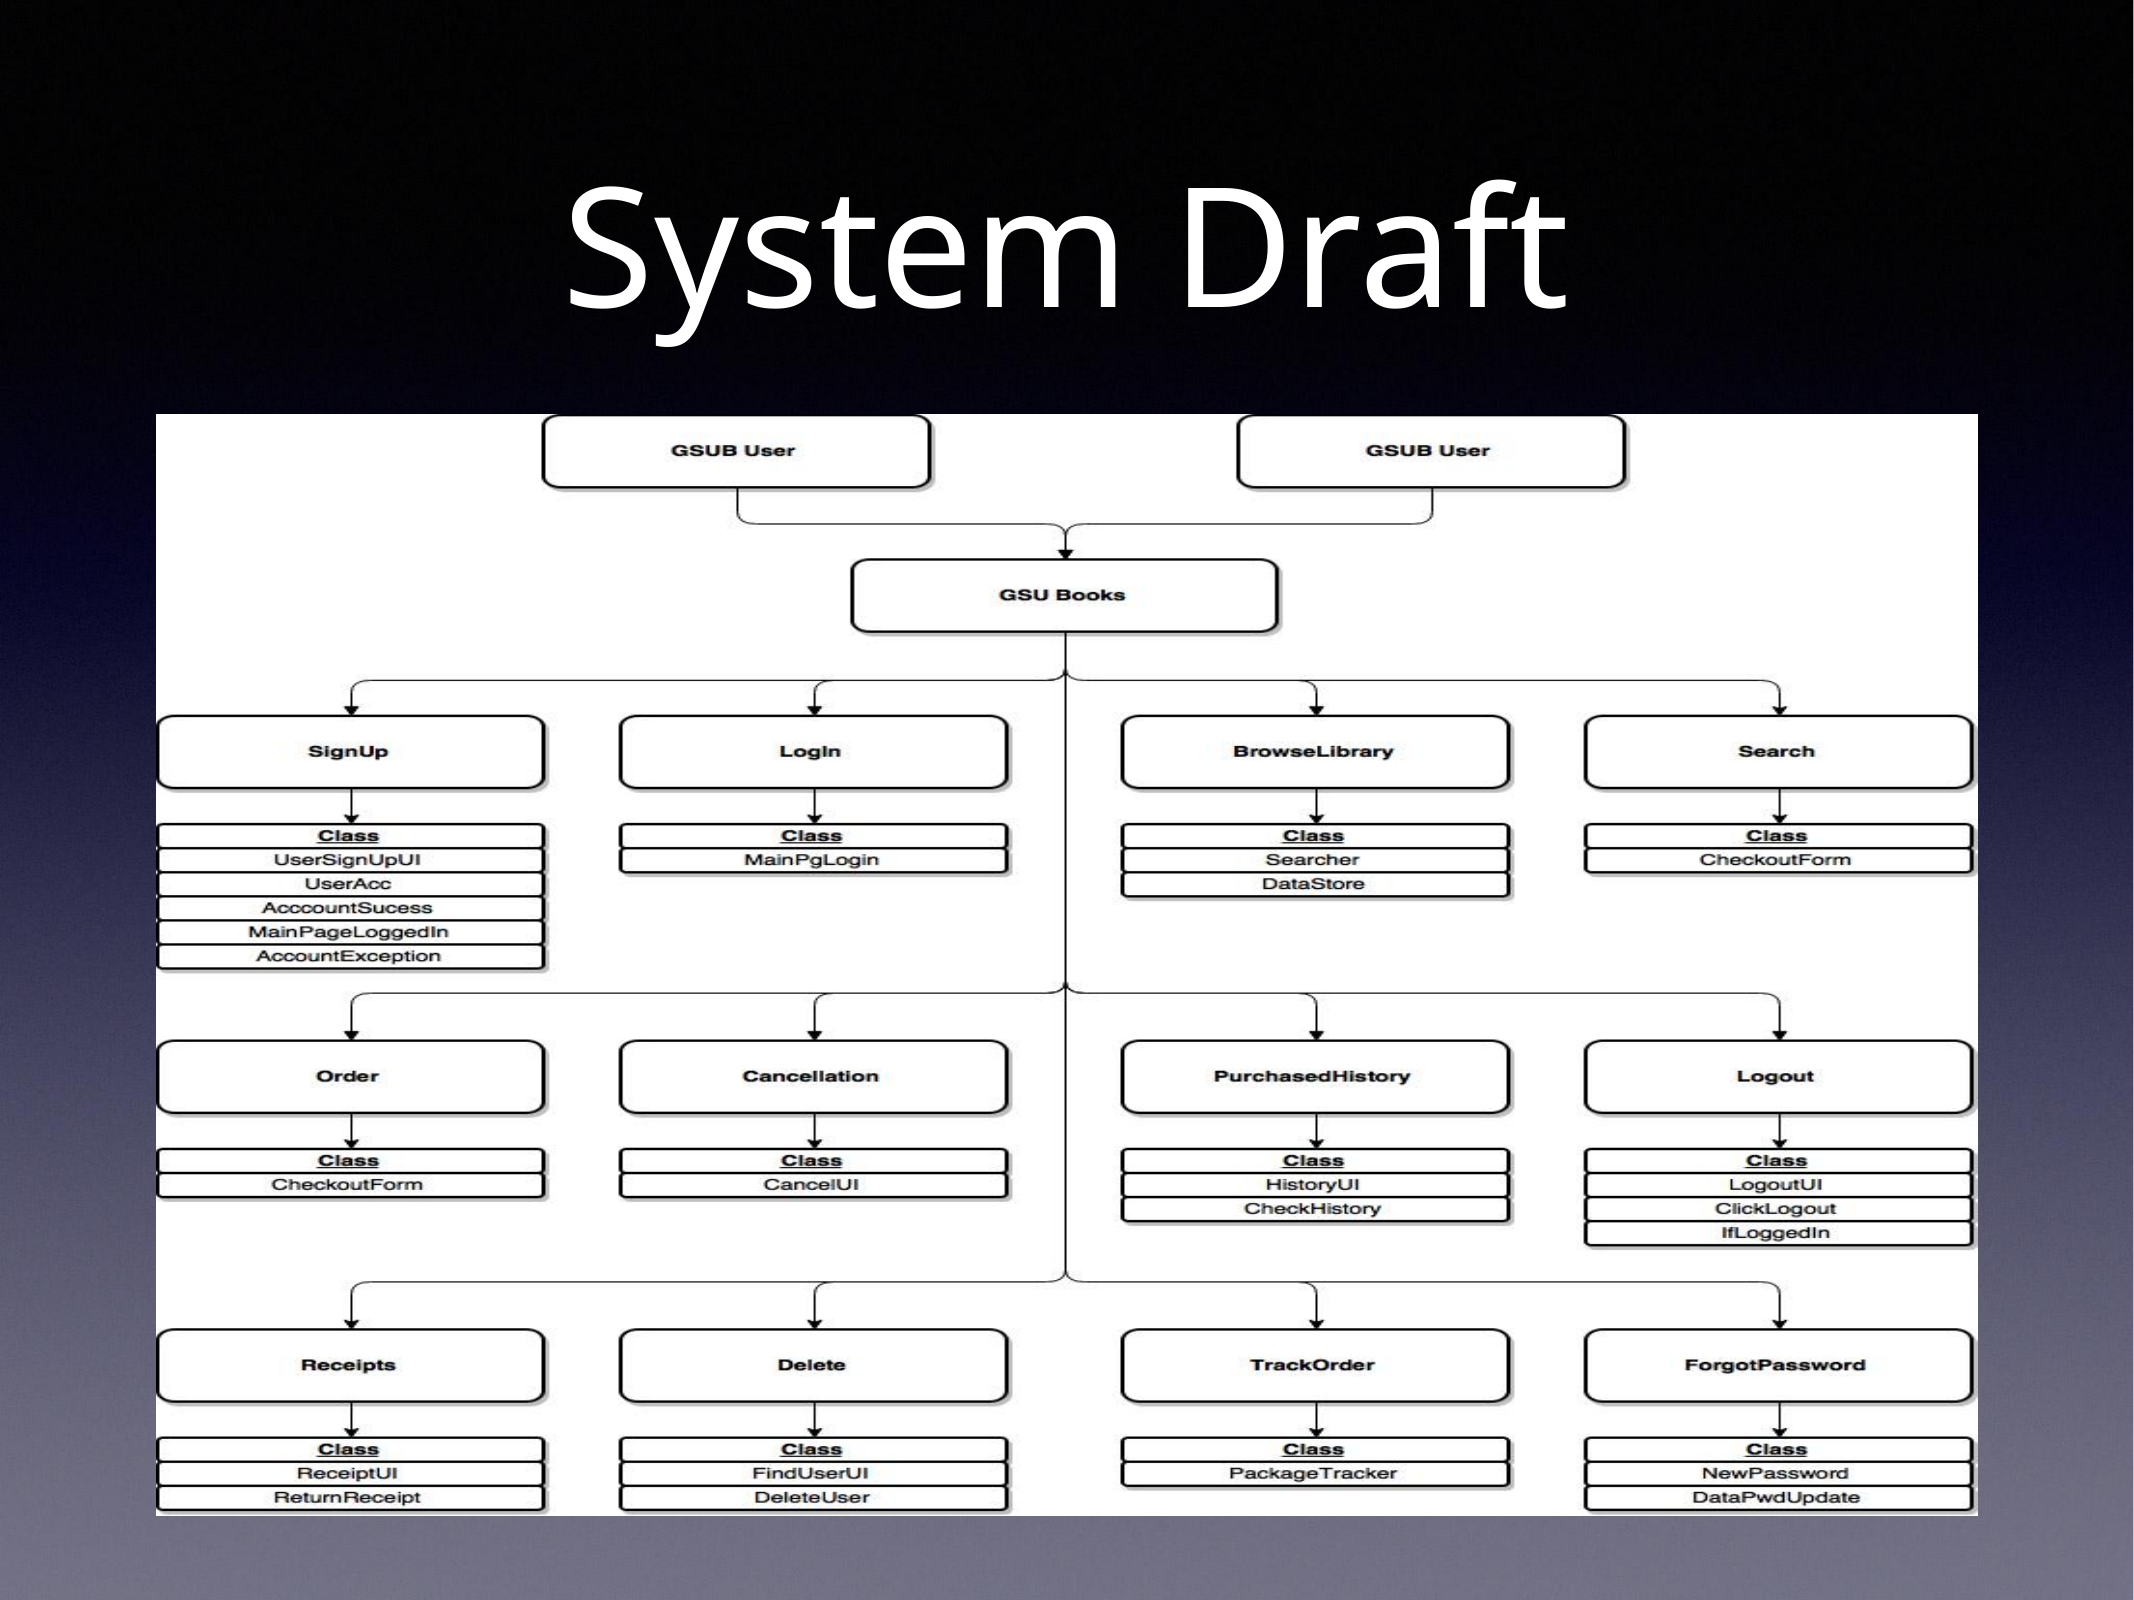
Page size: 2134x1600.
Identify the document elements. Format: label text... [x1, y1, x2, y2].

picture [0, 0, 2134, 1600]
title System Draft [156, 66, 1978, 414]
